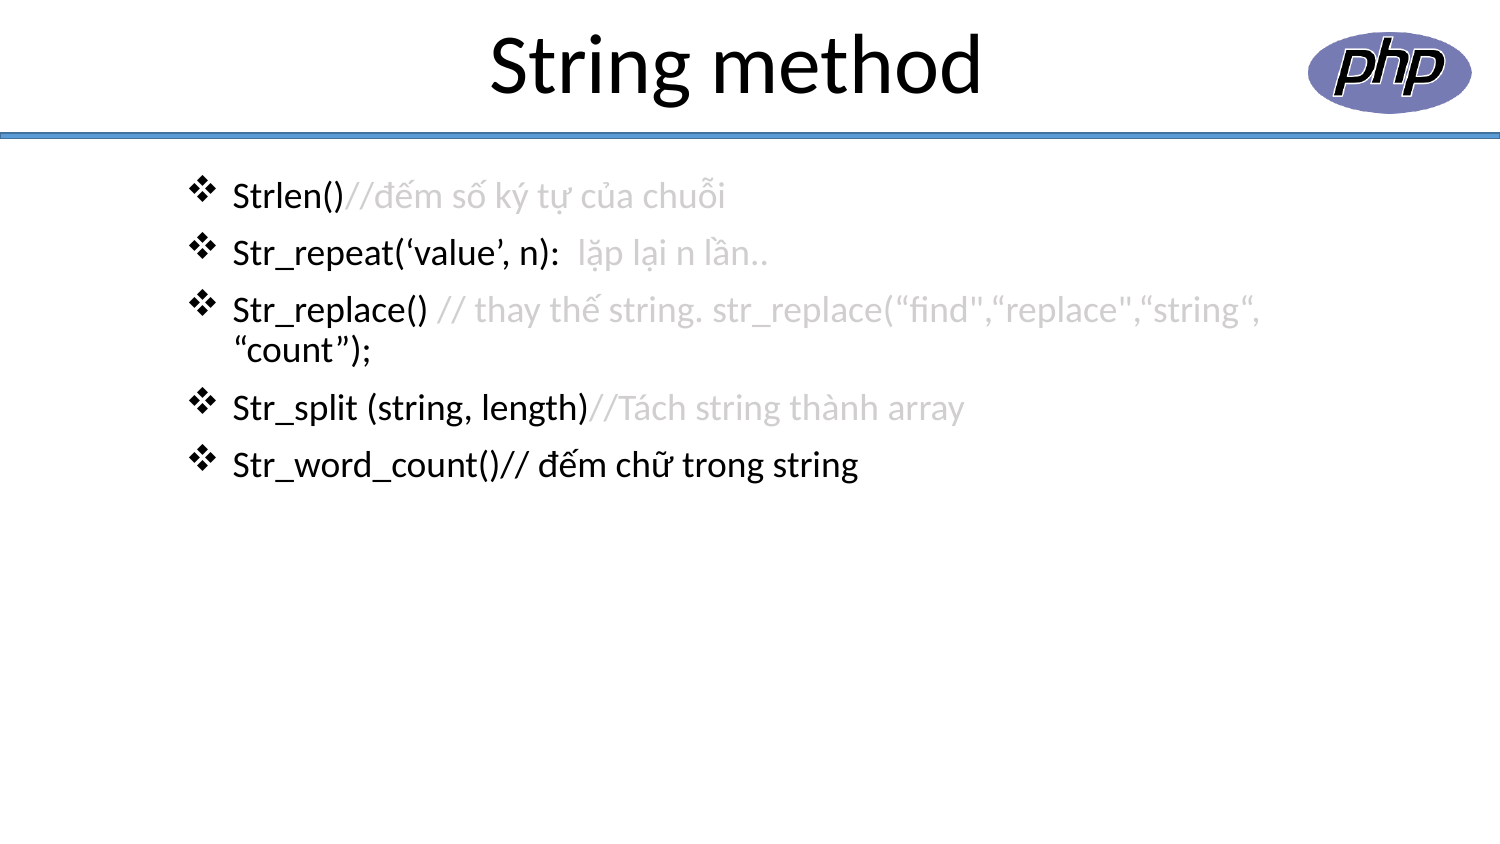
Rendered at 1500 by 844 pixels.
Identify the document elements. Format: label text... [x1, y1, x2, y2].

picture [1302, 10, 1476, 134]
title String method [174, 29, 1297, 118]
subtitle Strlen()//đếm số ký tự của chuỗi Str_repeat(‘value’, n): lặp lại n lần.. Str_replace() // thay thế string. str_replace(“find",“replace",“string“, “count”); Str_split (string, length)//Tách string thành array Str_word_count()// đếm chữ trong string [174, 170, 1300, 835]
text_box [0, 132, 1300, 139]
text_box [1478, 132, 1500, 139]
